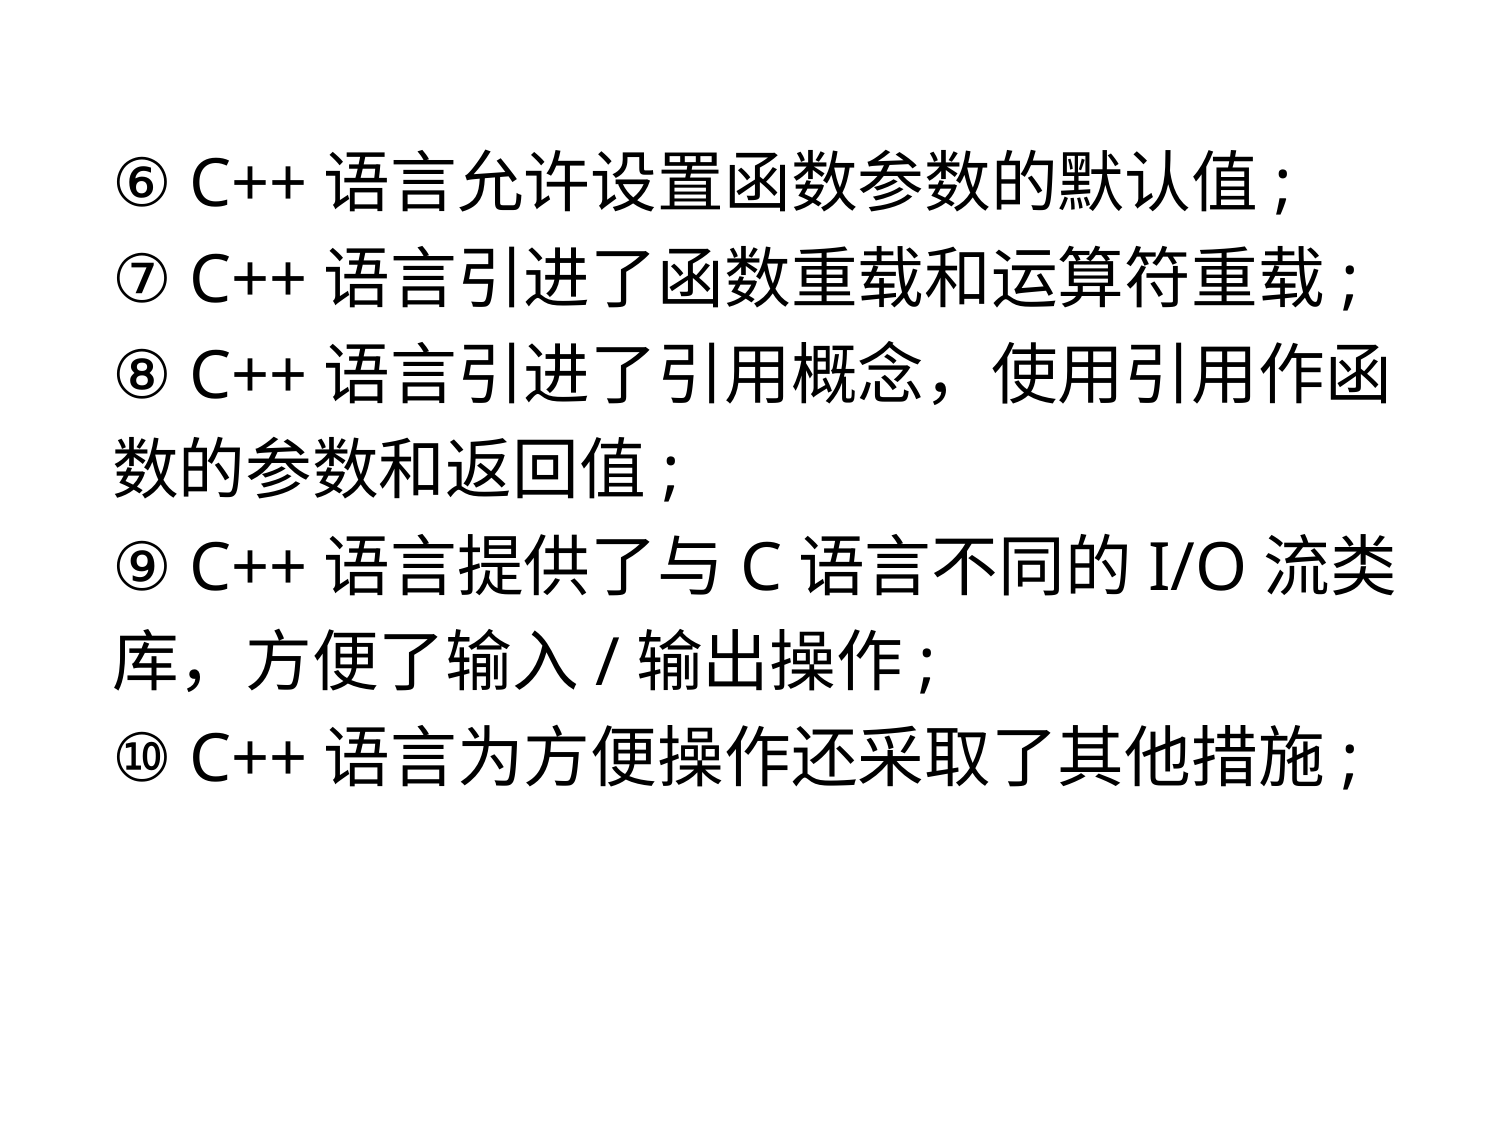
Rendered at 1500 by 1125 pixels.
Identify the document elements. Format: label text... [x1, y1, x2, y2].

text_box ⑥ C++语言允许设置函数参数的默认值; ⑦ C++语言引进了函数重载和运算符重载; ⑧ C++语言引进了引用概念，使用引用作函数的参数和返回值; ⑨ C++语言提供了与C语言不同的I/O流类库，方便了输入/输出操作; ⑩ C++语言为方便操作还采取了其他措施; [97, 116, 1418, 803]
